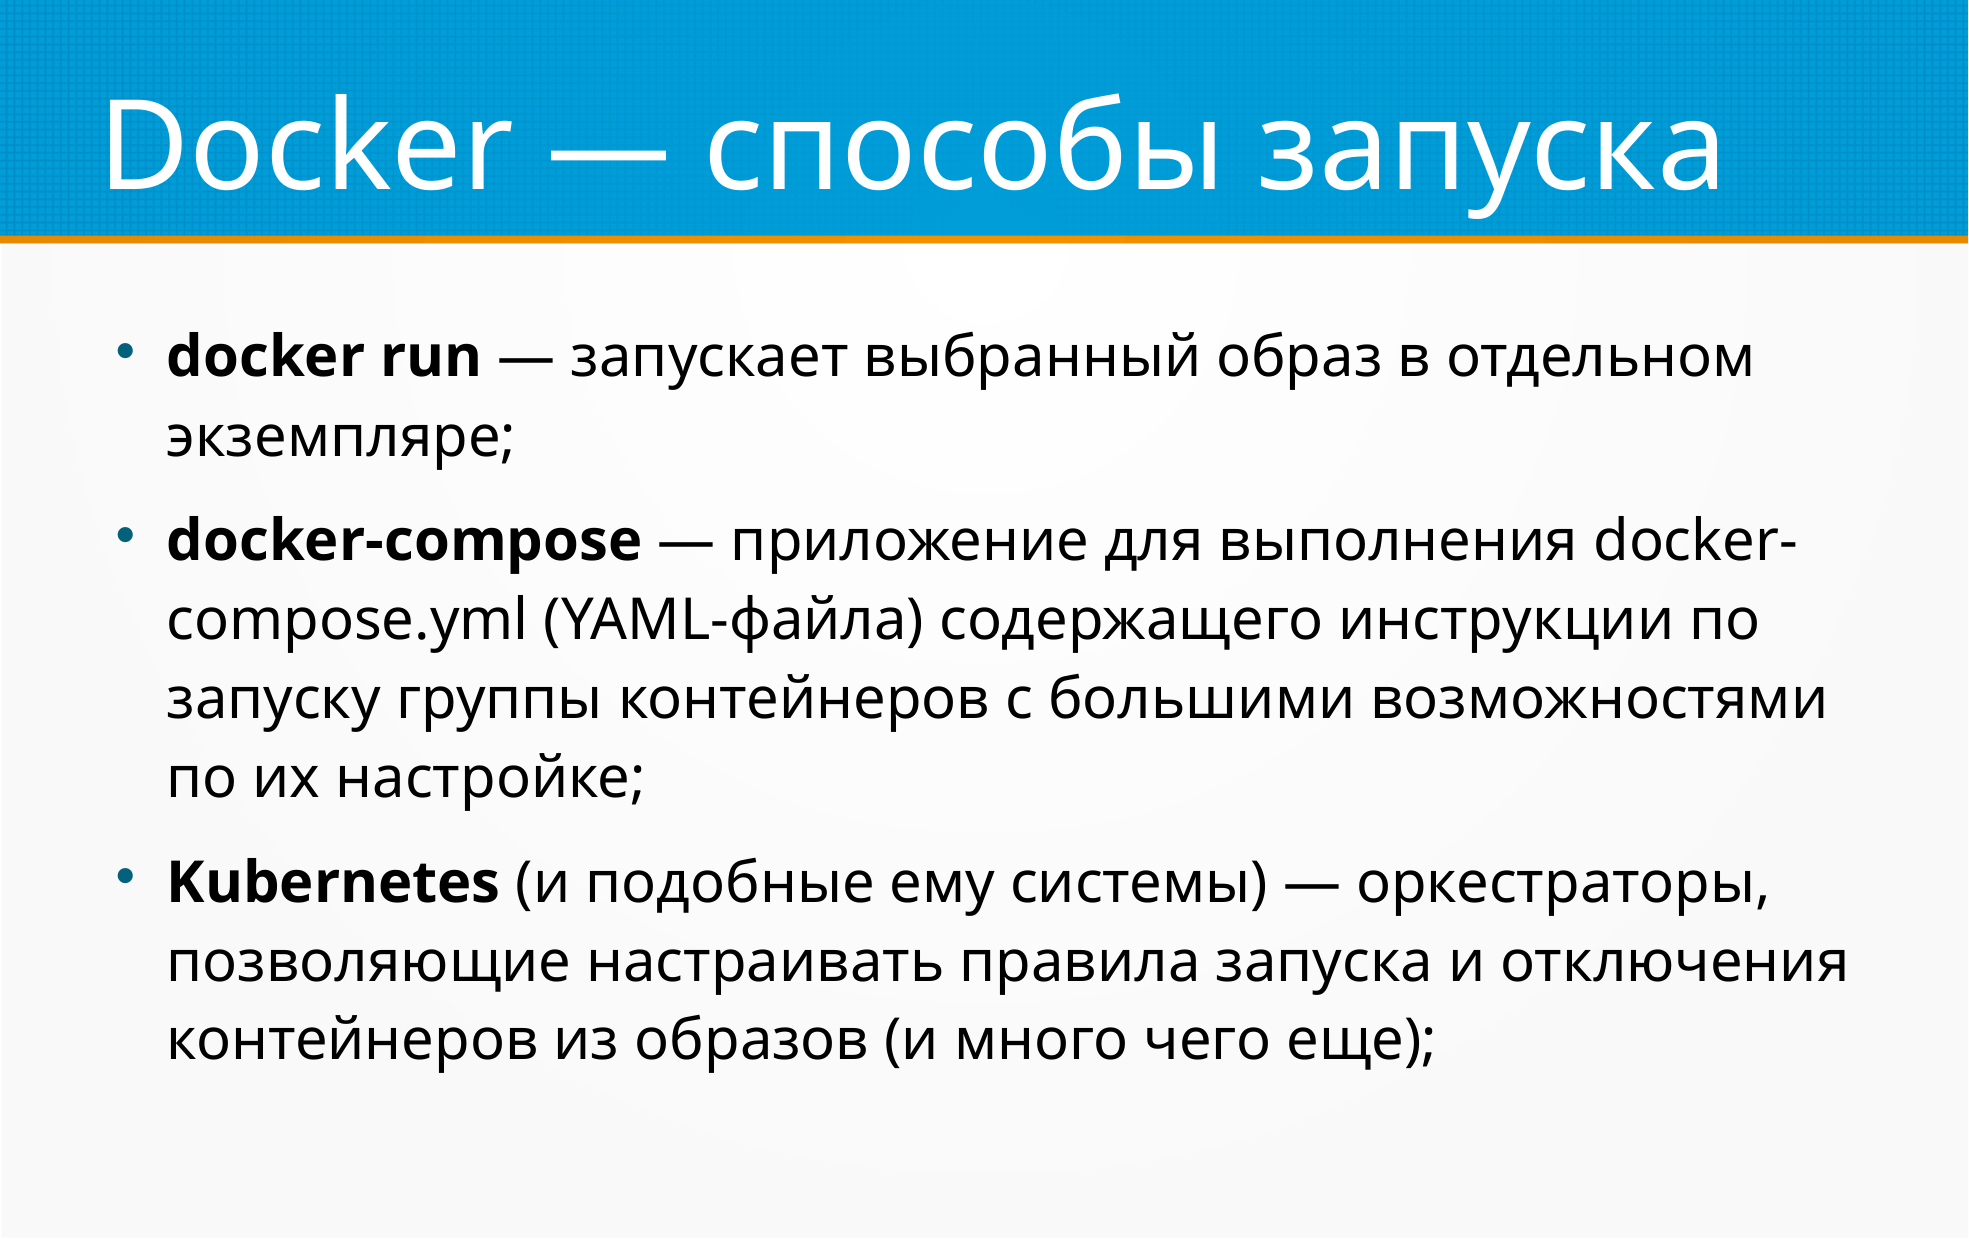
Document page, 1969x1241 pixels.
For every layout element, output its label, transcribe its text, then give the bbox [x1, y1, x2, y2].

picture [0, 236, 1969, 1241]
text_box Docker — способы запуска [98, 19, 1870, 227]
text_box docker run — запускает выбранный образ в отдельном экземпляре; docker-compose — приложение для выполнения docker-compose.yml (YAML-файла) содержащего инструкции по запуску группы контейнеров с большими возможностями по их настройке; Kubernetes (и подобные ему системы) — оркестраторы, позволяющие настраивать правила запуска и отключения контейнеров из образов (и много чего еще); [98, 314, 1860, 1080]
